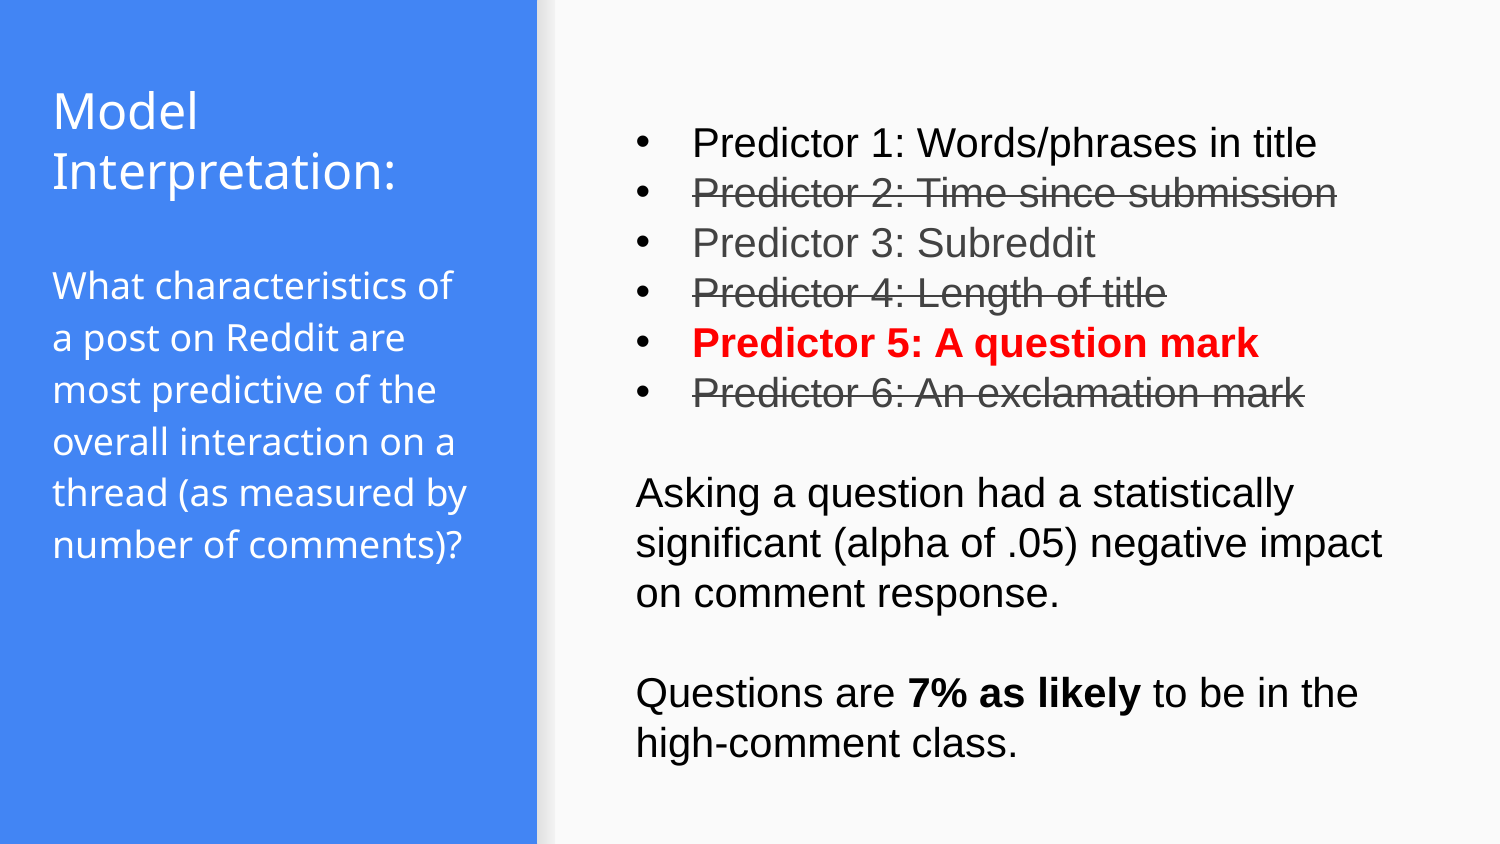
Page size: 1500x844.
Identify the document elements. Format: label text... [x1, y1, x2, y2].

text_box Predictor 1: Words/phrases in title Predictor 2: Time since submission Predictor 3: Subreddit Predictor 4: Length of title Predictor 5: A question mark Predictor 6: An exclamation mark Asking a question had a statistically significant (alpha of .05) negative impact on comment response. Questions are 7% as likely to be in the high-comment class. [620, 58, 1408, 774]
title Model Interpretation: [37, 58, 498, 216]
list What characteristics of a post on Reddit are most predictive of the overall interaction on a thread (as measured by number of comments)? [37, 240, 498, 760]
